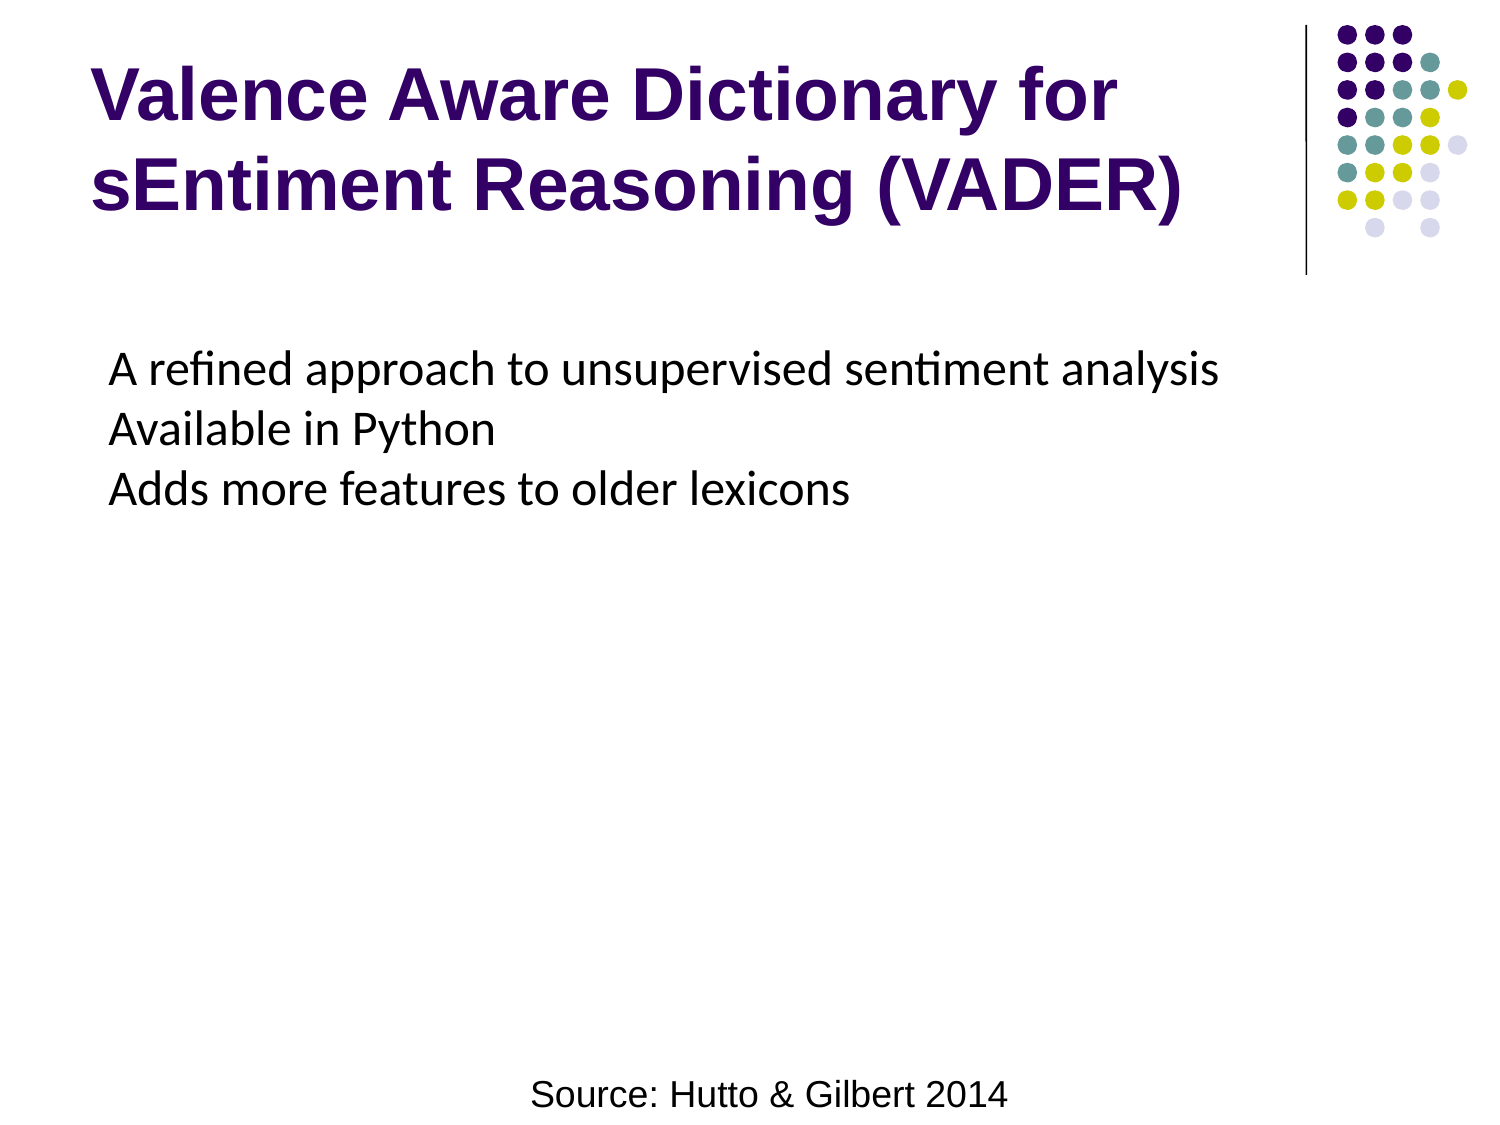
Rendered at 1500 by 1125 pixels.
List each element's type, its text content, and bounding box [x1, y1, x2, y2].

title Valence Aware Dictionary for sEntiment Reasoning (VADER) [74, 19, 1313, 233]
text_box Source: Hutto & Gilbert 2014 [515, 1062, 1024, 1123]
text_box A refined approach to unsupervised sentiment analysis Available in Python Adds more features to older lexicons [93, 328, 1235, 583]
